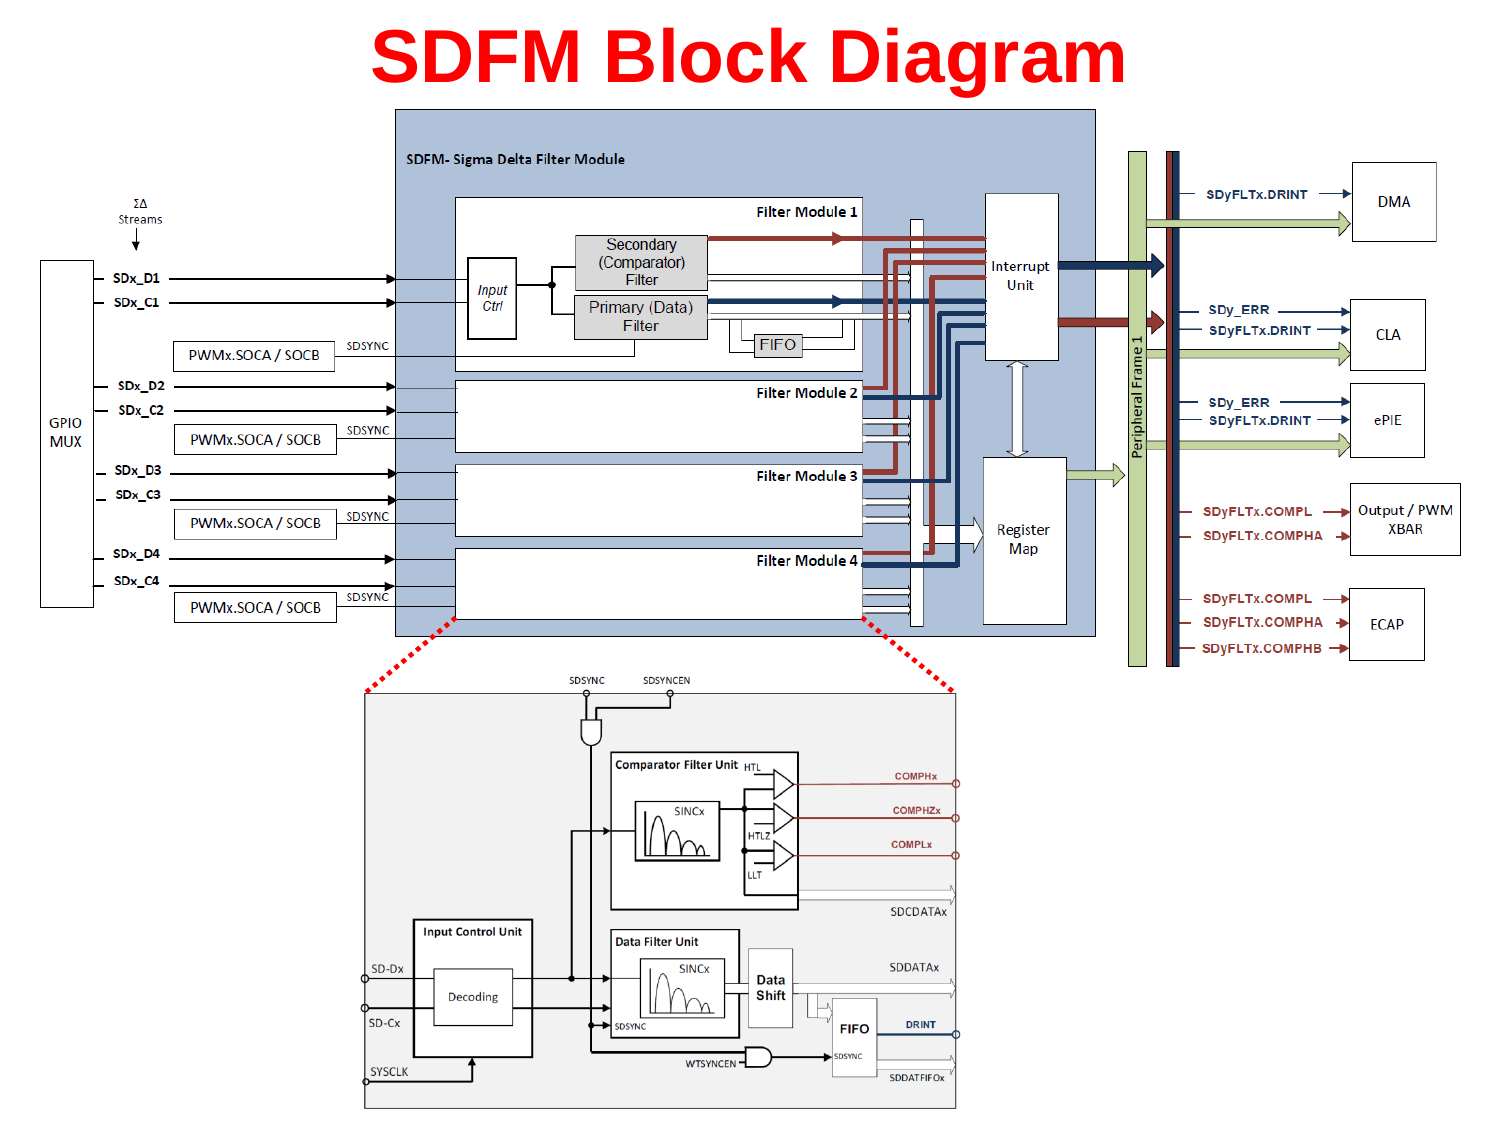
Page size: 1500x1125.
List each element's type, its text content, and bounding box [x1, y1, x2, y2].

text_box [861, 617, 956, 694]
picture [31, 102, 1467, 1113]
title SDFM Block Diagram [0, 0, 1500, 122]
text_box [364, 617, 457, 694]
